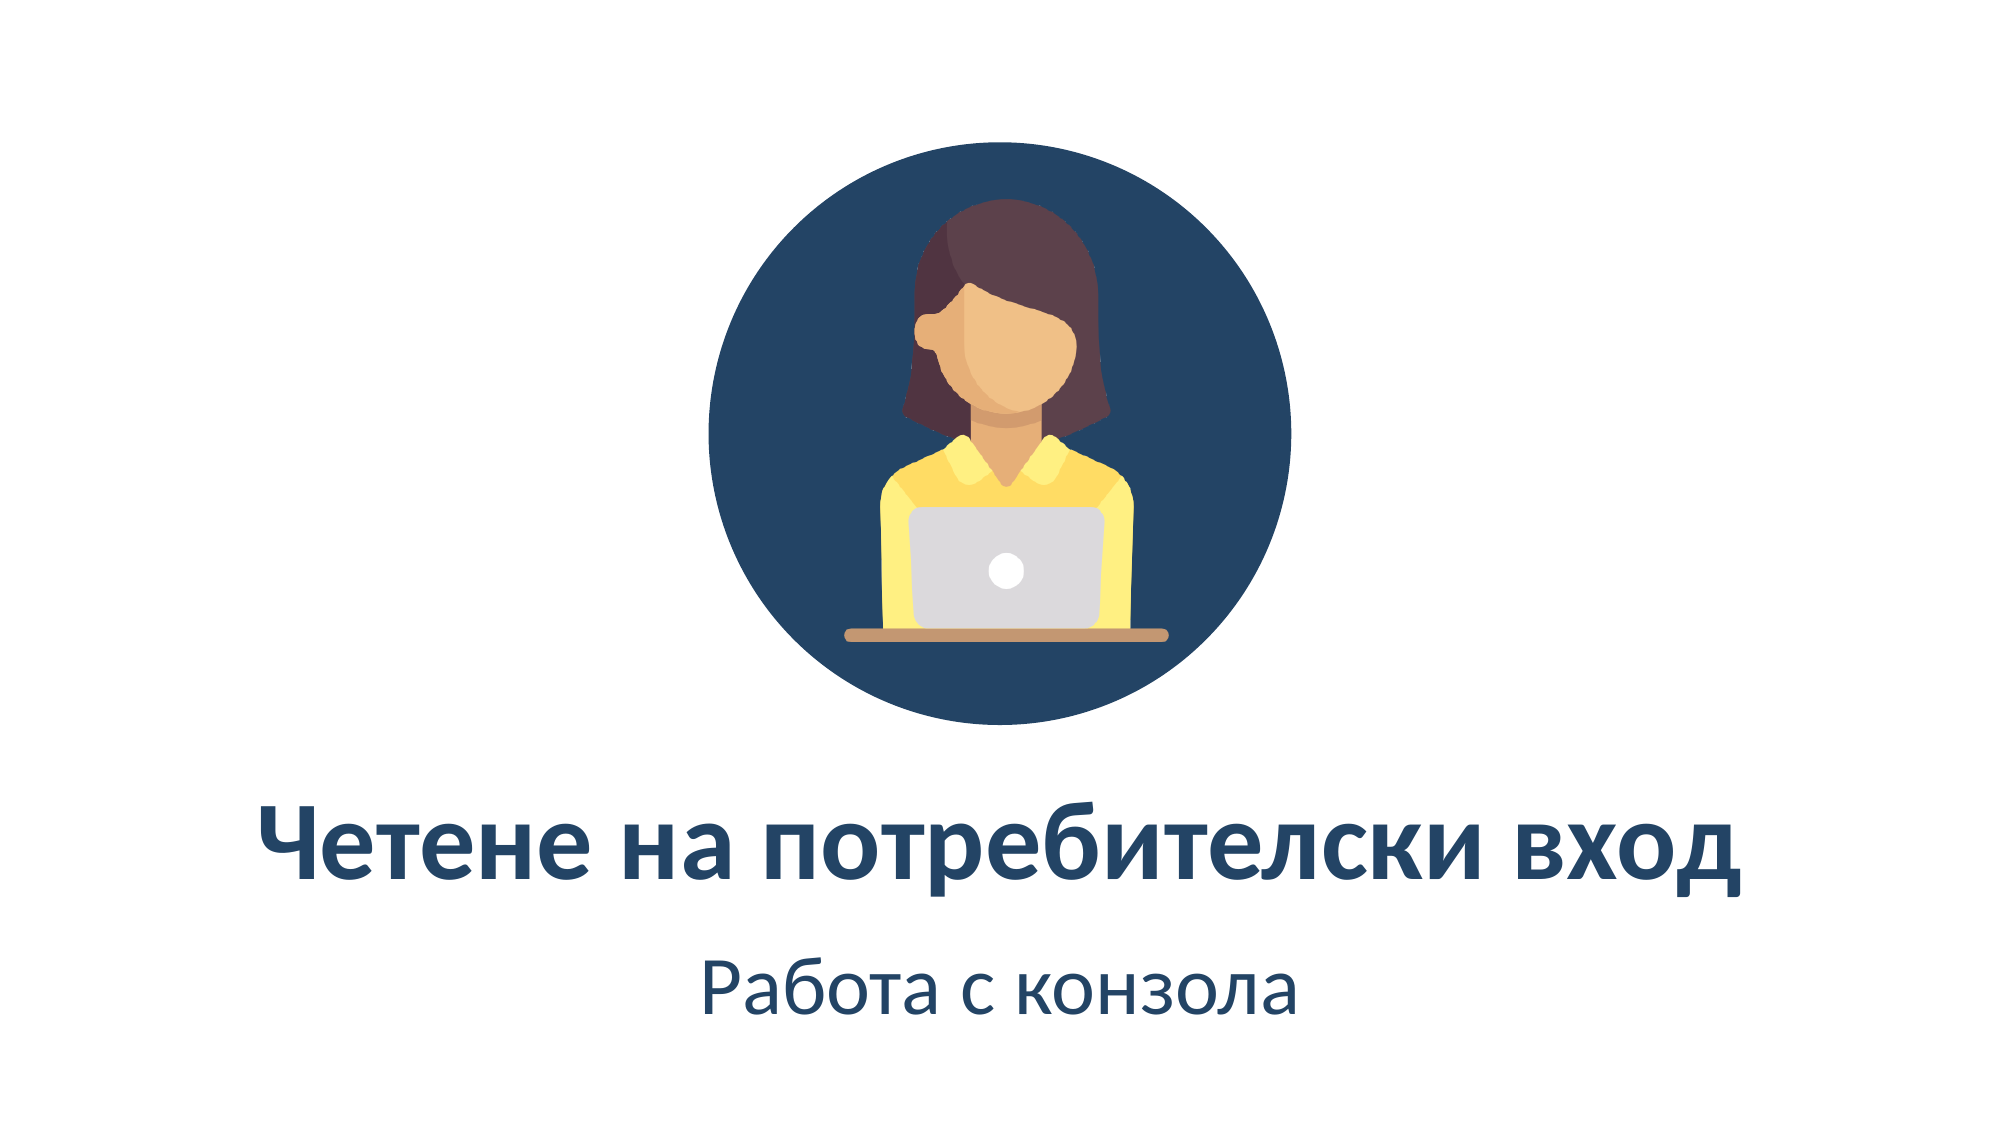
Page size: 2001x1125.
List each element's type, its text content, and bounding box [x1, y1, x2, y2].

subtitle Работа с конзола [100, 916, 1900, 1043]
picture [787, 199, 1225, 642]
title Четене на потребителски вход [100, 771, 1900, 898]
